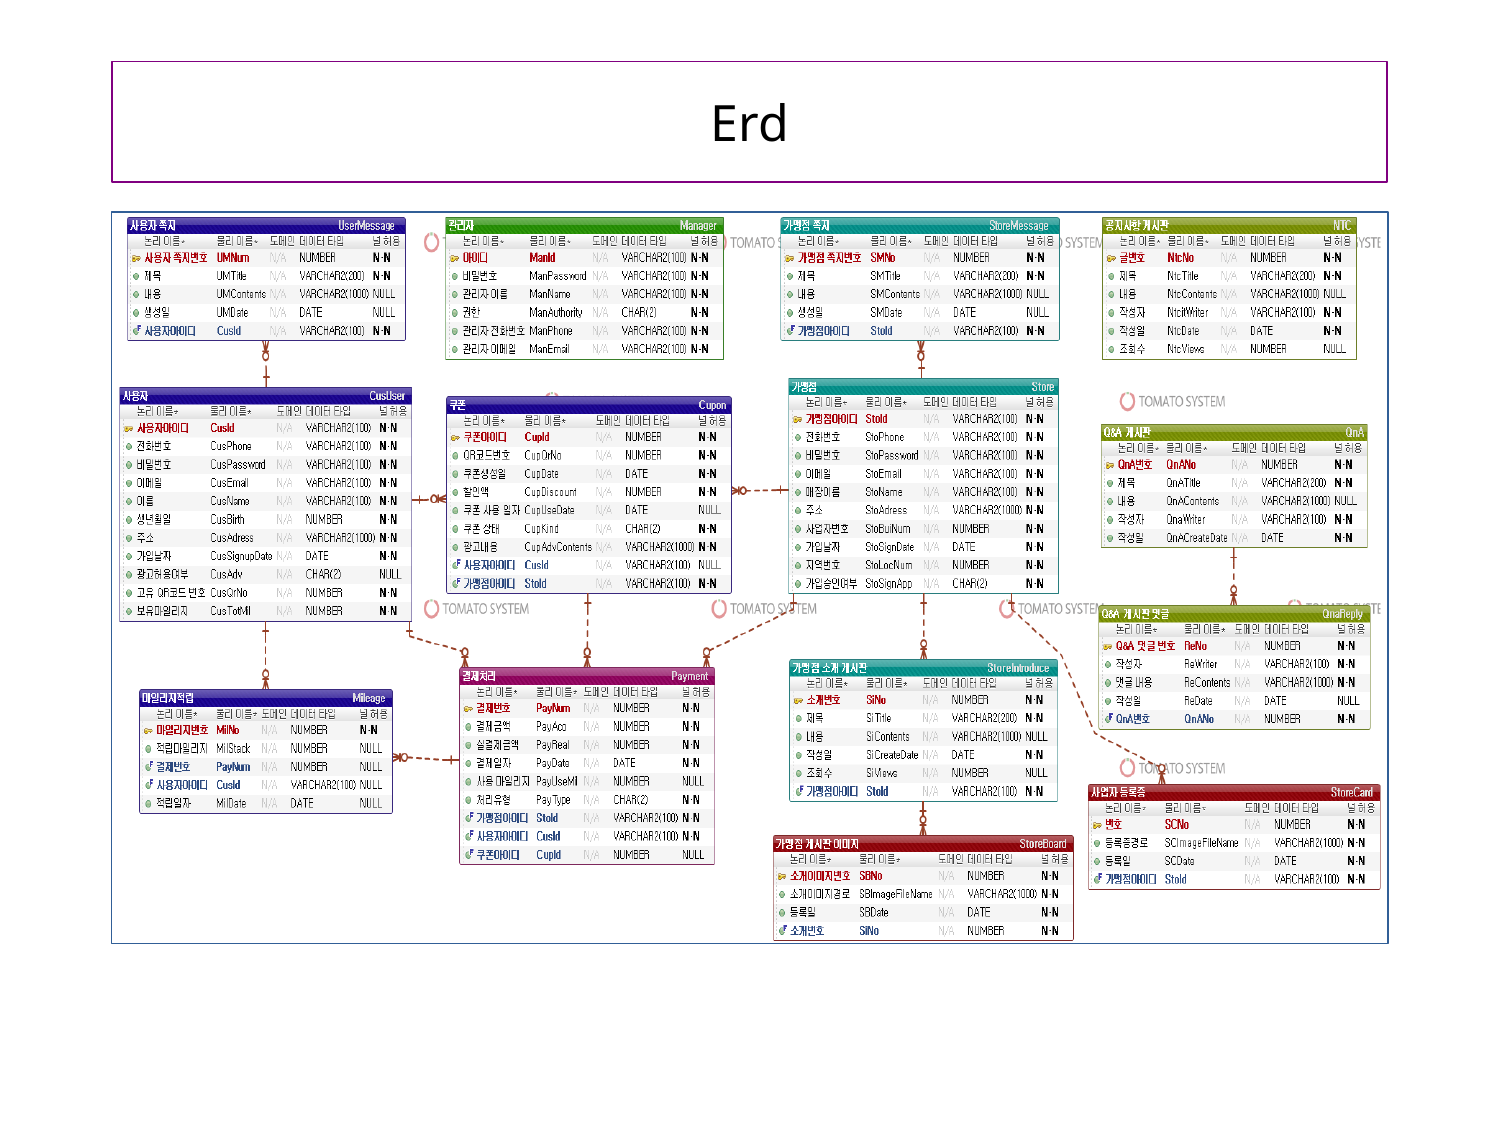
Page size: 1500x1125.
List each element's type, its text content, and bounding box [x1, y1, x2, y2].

picture [111, 212, 1388, 944]
title Erd [112, 61, 1388, 182]
